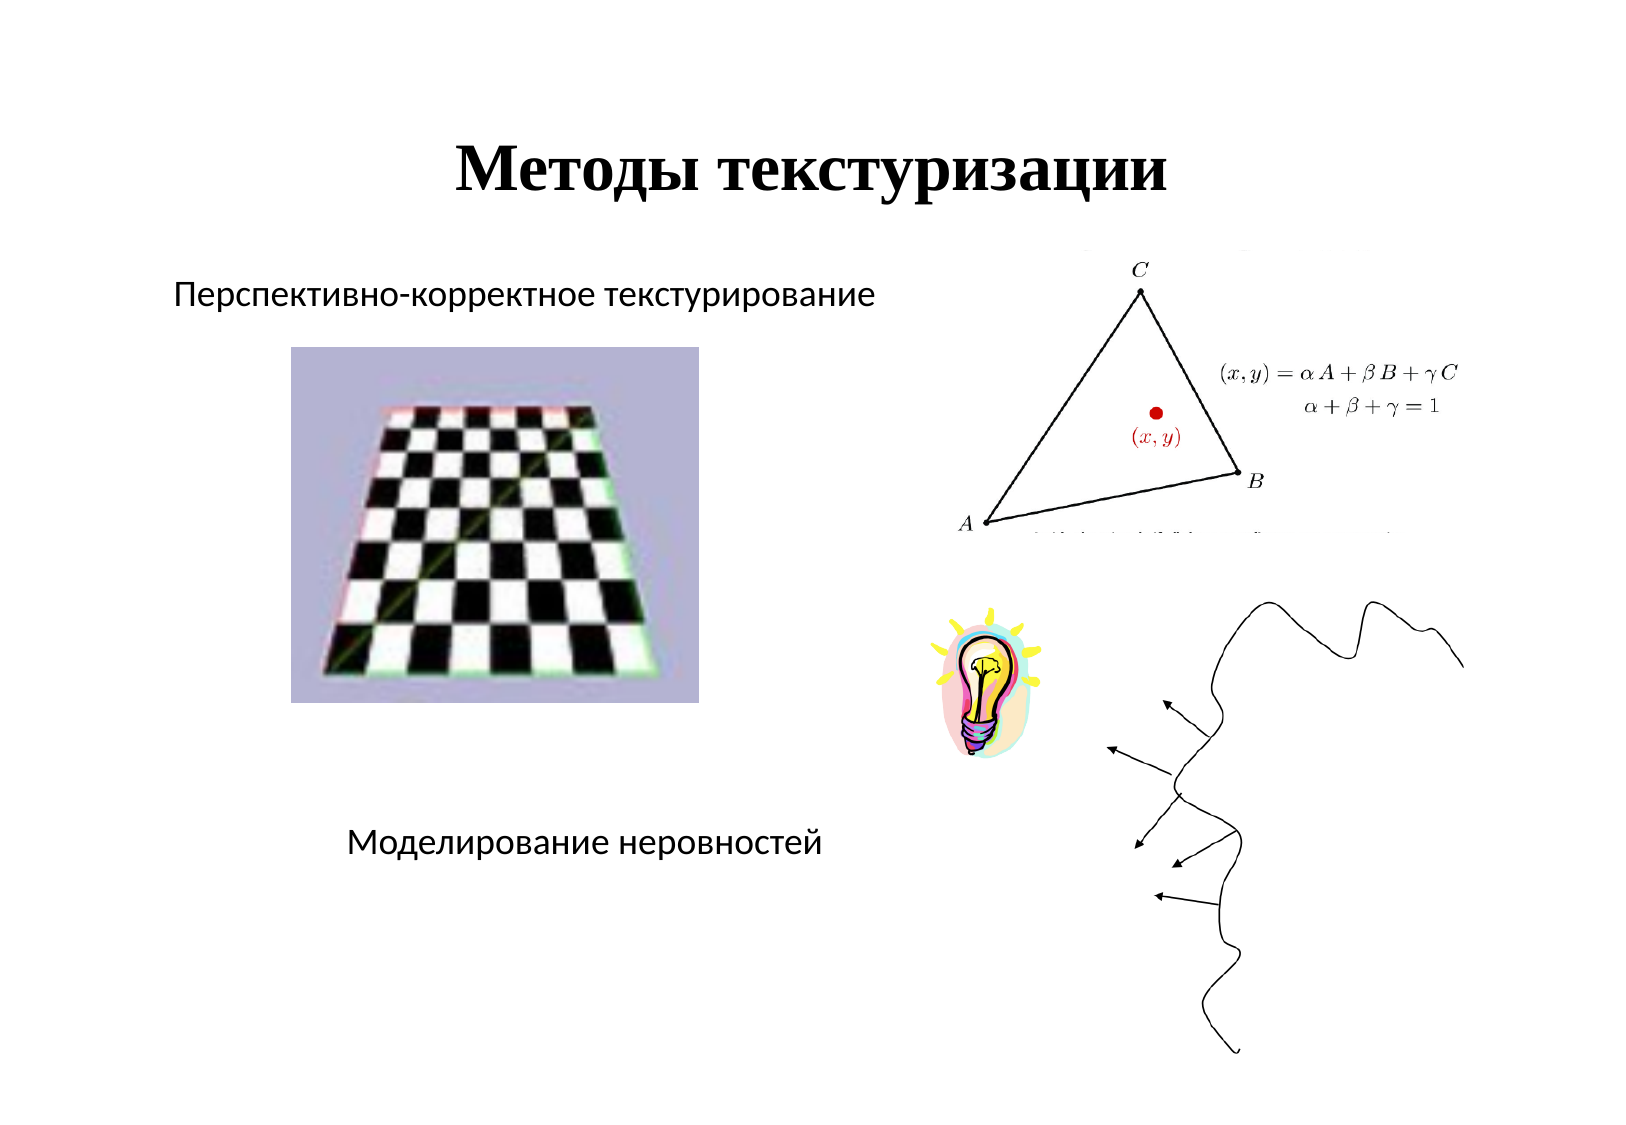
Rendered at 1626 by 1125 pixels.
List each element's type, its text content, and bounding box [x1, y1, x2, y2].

text_box Перспективно-корректное текстурирование [158, 262, 900, 322]
text_box Моделирование неровностей [331, 809, 839, 870]
picture [904, 578, 1490, 1067]
picture [291, 347, 699, 703]
picture [916, 250, 1471, 533]
title Методы текстуризации [111, 59, 1514, 278]
